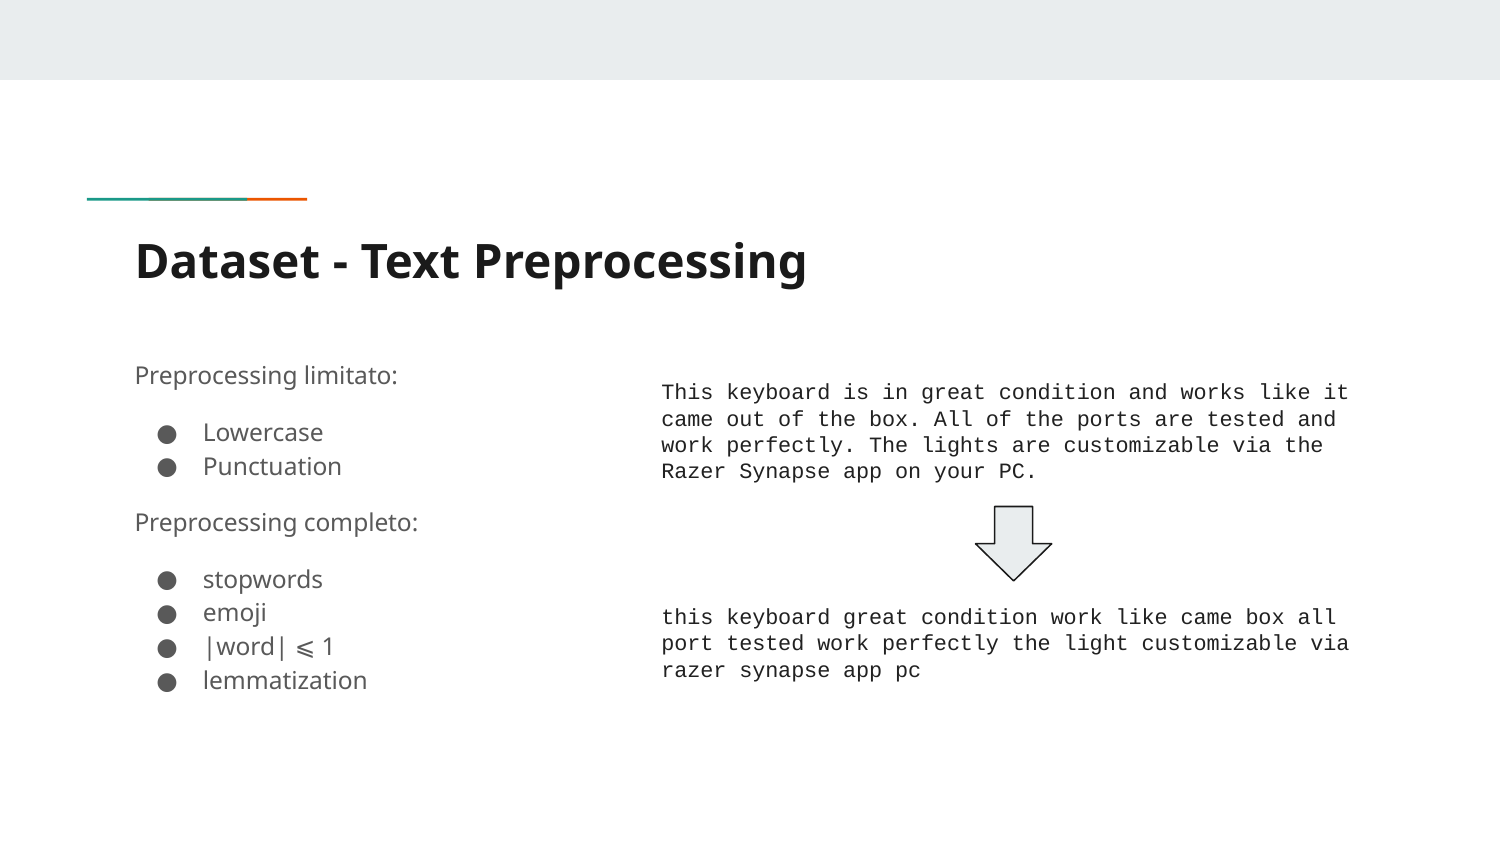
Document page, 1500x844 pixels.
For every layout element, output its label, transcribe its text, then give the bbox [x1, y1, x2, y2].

title Dataset - Text Preprocessing [119, 216, 1381, 305]
text_box This keyboard is in great condition and works like it came out of the box. All of the ports are tested and work perfectly. The lights are customizable via the Razer Synapse app on your PC. [646, 363, 1381, 499]
list Preprocessing limitato: Lowercase Punctuation Preprocessing completo: stopwords emoji |word| ⩽ 1 lemmatization [119, 341, 1381, 712]
text_box this keyboard great condition work like came box all port tested work perfectly the light customizable via razer synapse app pc [646, 587, 1381, 697]
text_box [975, 506, 1052, 581]
